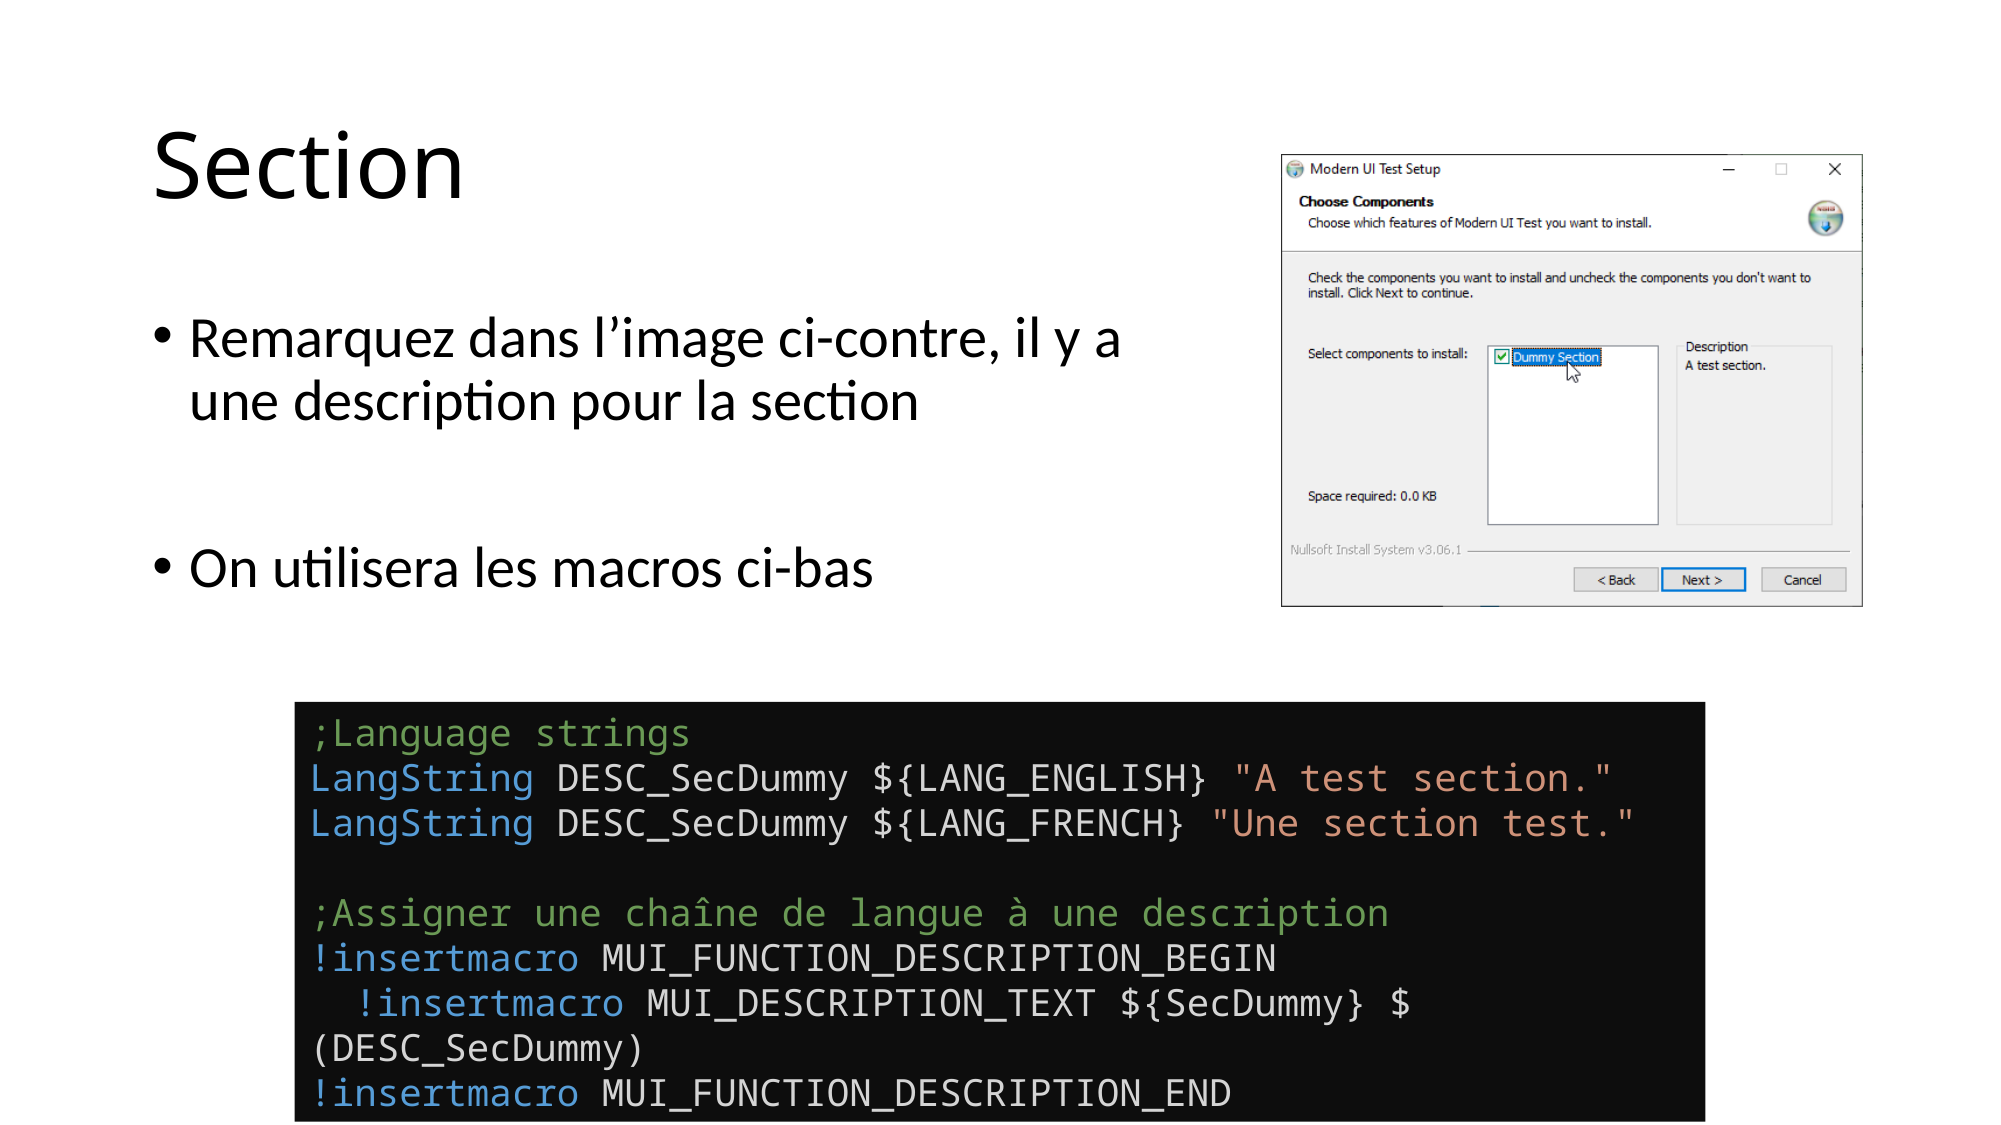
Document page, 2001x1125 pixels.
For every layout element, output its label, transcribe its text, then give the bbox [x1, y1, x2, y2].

list Remarquez dans l’image ci-contre, il y a une description pour la section On utilisera les macros ci-bas [137, 299, 1205, 1014]
title Section [137, 59, 1863, 278]
text_box ;Language strings LangString DESC_SecDummy ${LANG_ENGLISH} "A test section." LangString DESC_SecDummy ${LANG_FRENCH} "Une section test." ;Assigner une chaîne de langue à une description !insertmacro MUI_FUNCTION_DESCRIPTION_BEGIN !insertmacro MUI_DESCRIPTION_TEXT ${SecDummy} $(DESC_SecDummy) !insertmacro MUI_FUNCTION_DESCRIPTION_END [294, 701, 1706, 1122]
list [1281, 154, 1863, 607]
